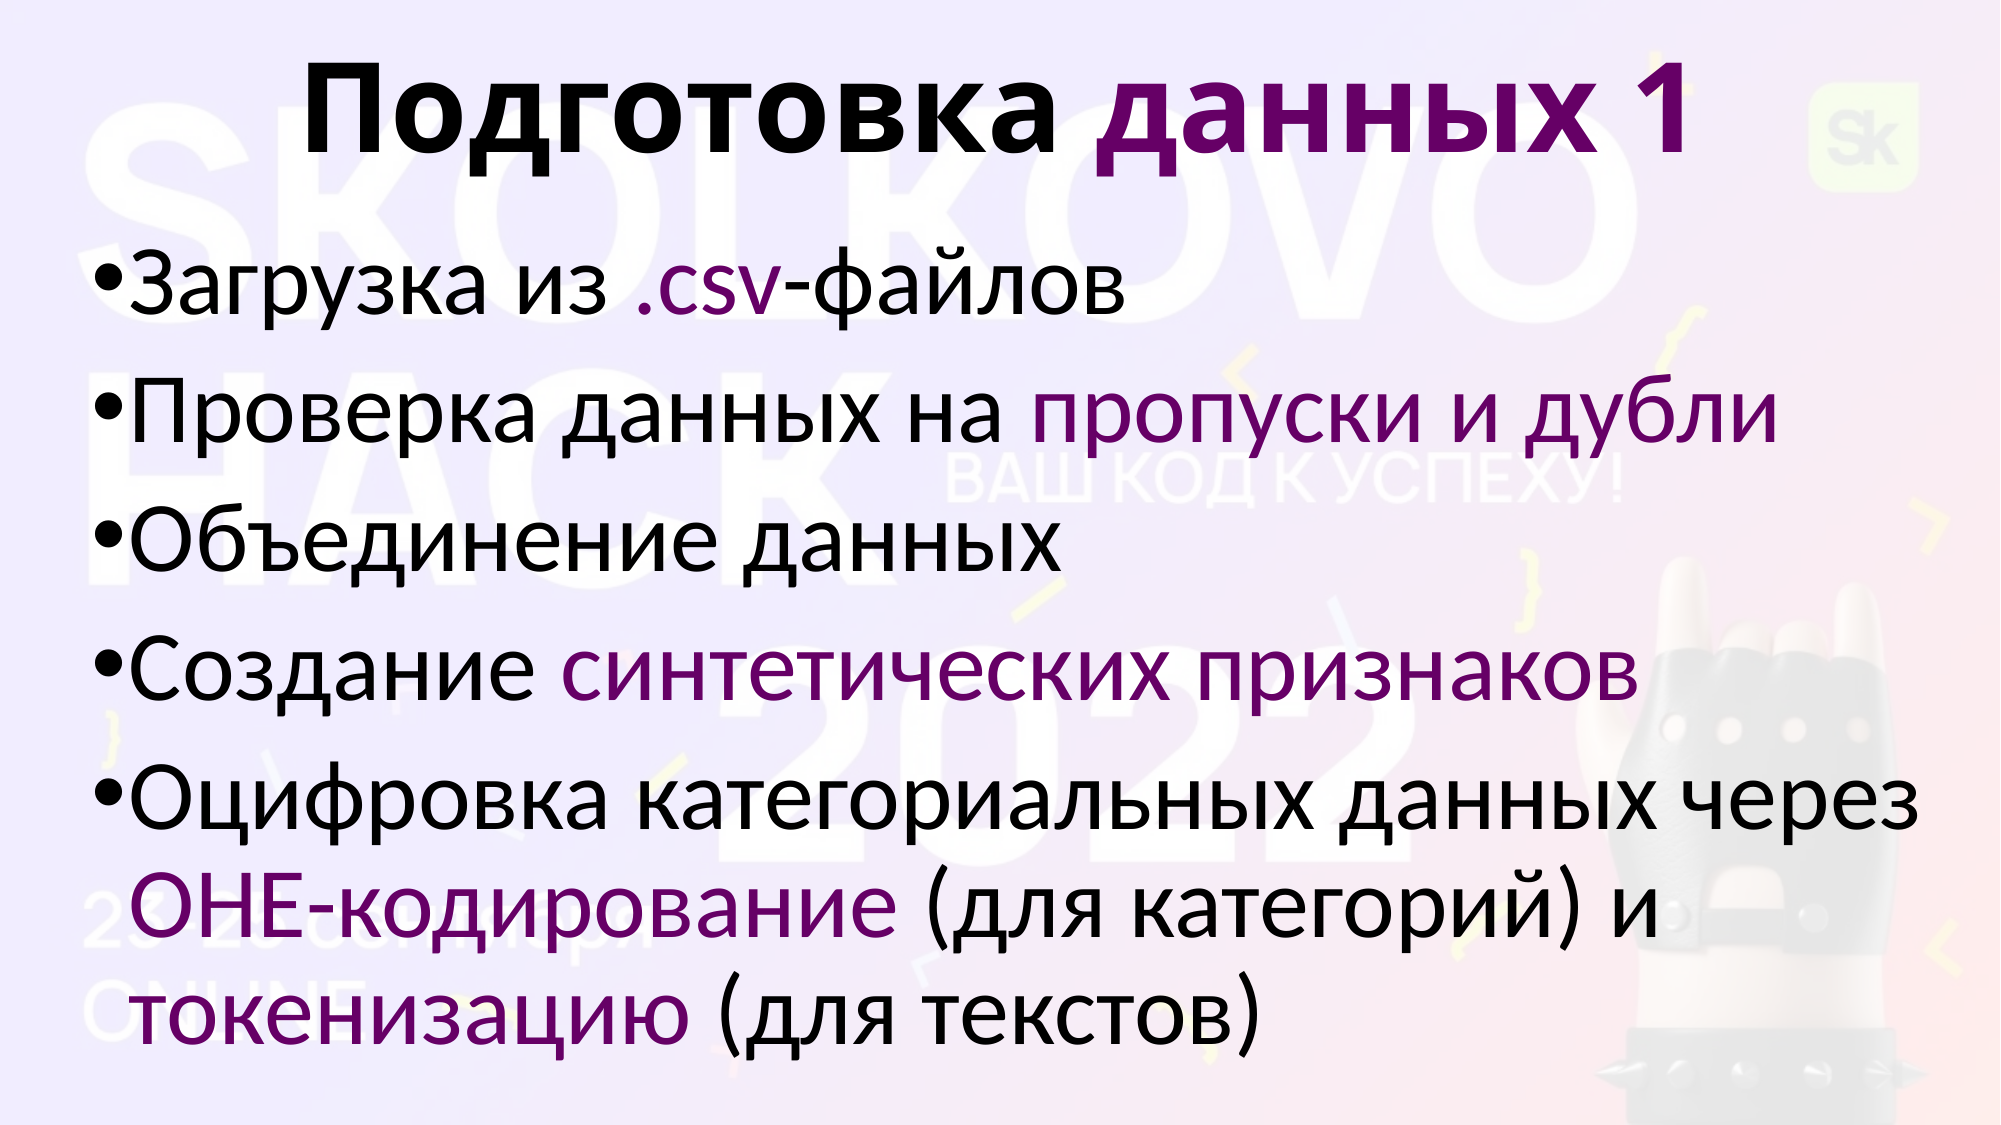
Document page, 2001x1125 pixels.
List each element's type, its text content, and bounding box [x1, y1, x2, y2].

title Подготовка данных 1 [137, 3, 1863, 220]
list Загрузка из .csv-файлов Проверка данных на пропуски и дубли Объединение данных Создание синтетических признаков Оцифровка категориальных данных через OHE-кодирование (для категорий) и токенизацию (для текстов) [76, 220, 1954, 1087]
